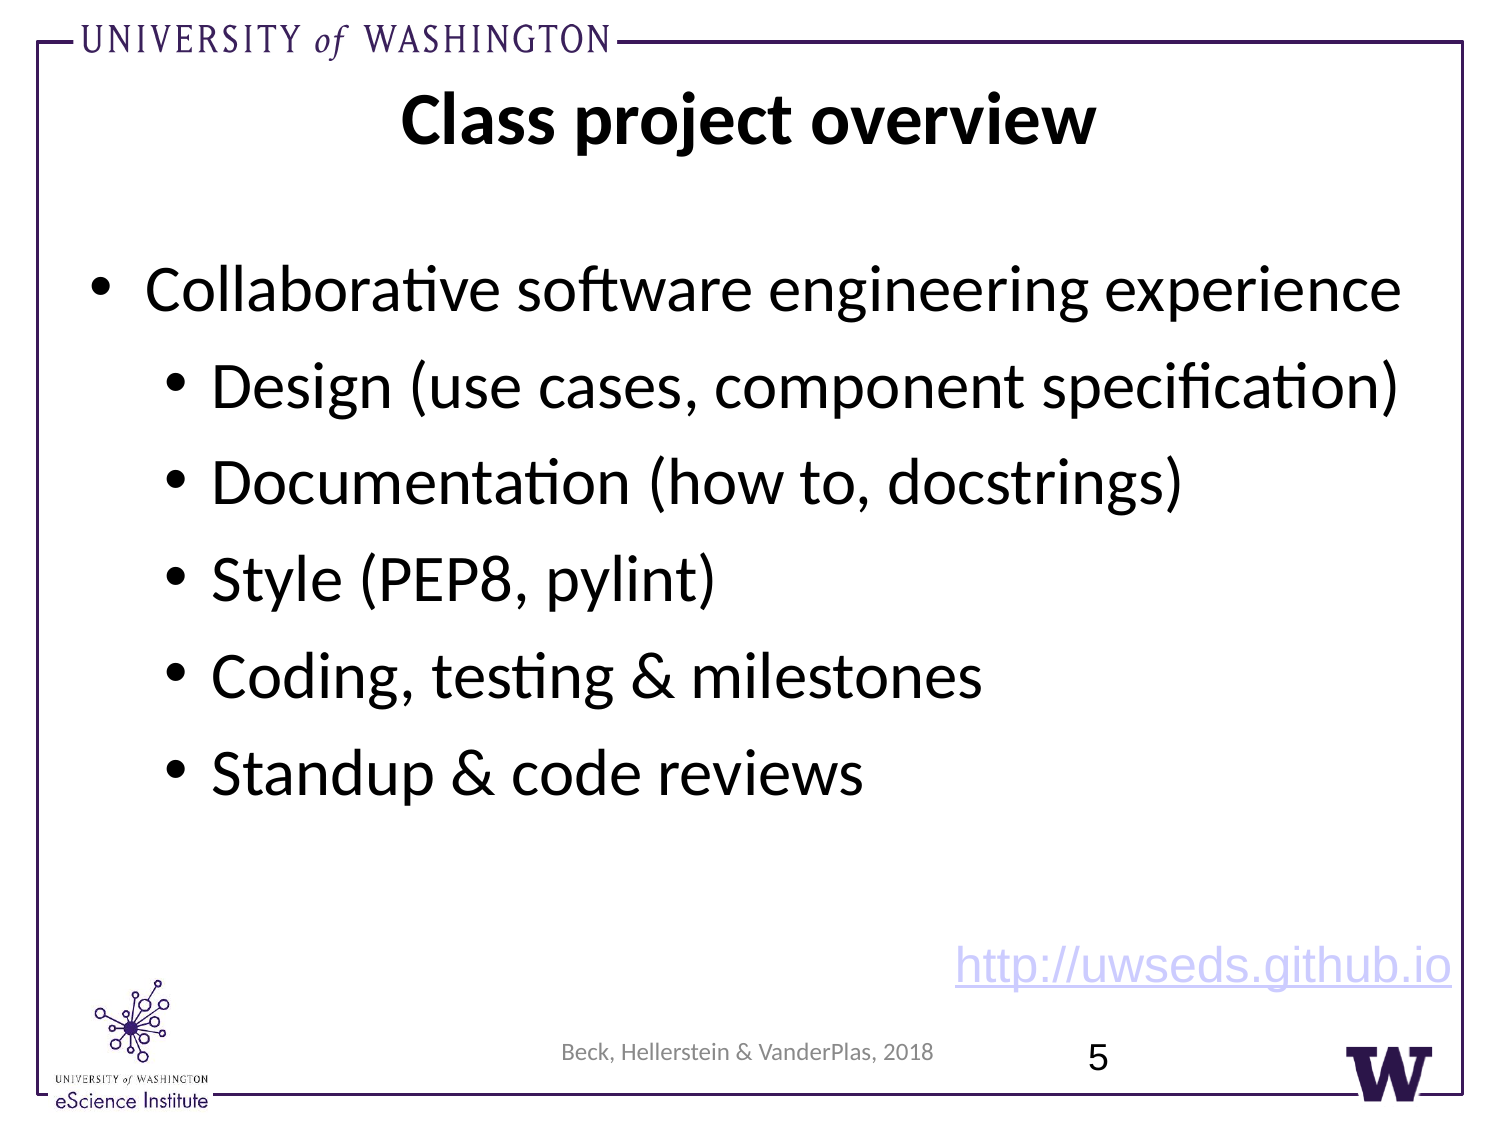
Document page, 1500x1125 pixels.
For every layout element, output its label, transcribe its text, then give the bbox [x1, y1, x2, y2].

text_box Class project overview [74, 62, 1425, 200]
picture [48, 978, 213, 1113]
text_box http://uwseds.github.io [940, 924, 1468, 1060]
picture [81, 24, 609, 61]
text_box 5 [1073, 1060, 1300, 1085]
text_box Collaborative software engineering experience Design (use cases, component specification) Documentation (how to, docstrings) Style (PEP8, pylint) Coding, testing & milestones Standup & code reviews [74, 237, 1425, 948]
footer Beck, Hellerstein & VanderPlas, 2018 [510, 1027, 986, 1088]
picture [1339, 1060, 1438, 1107]
